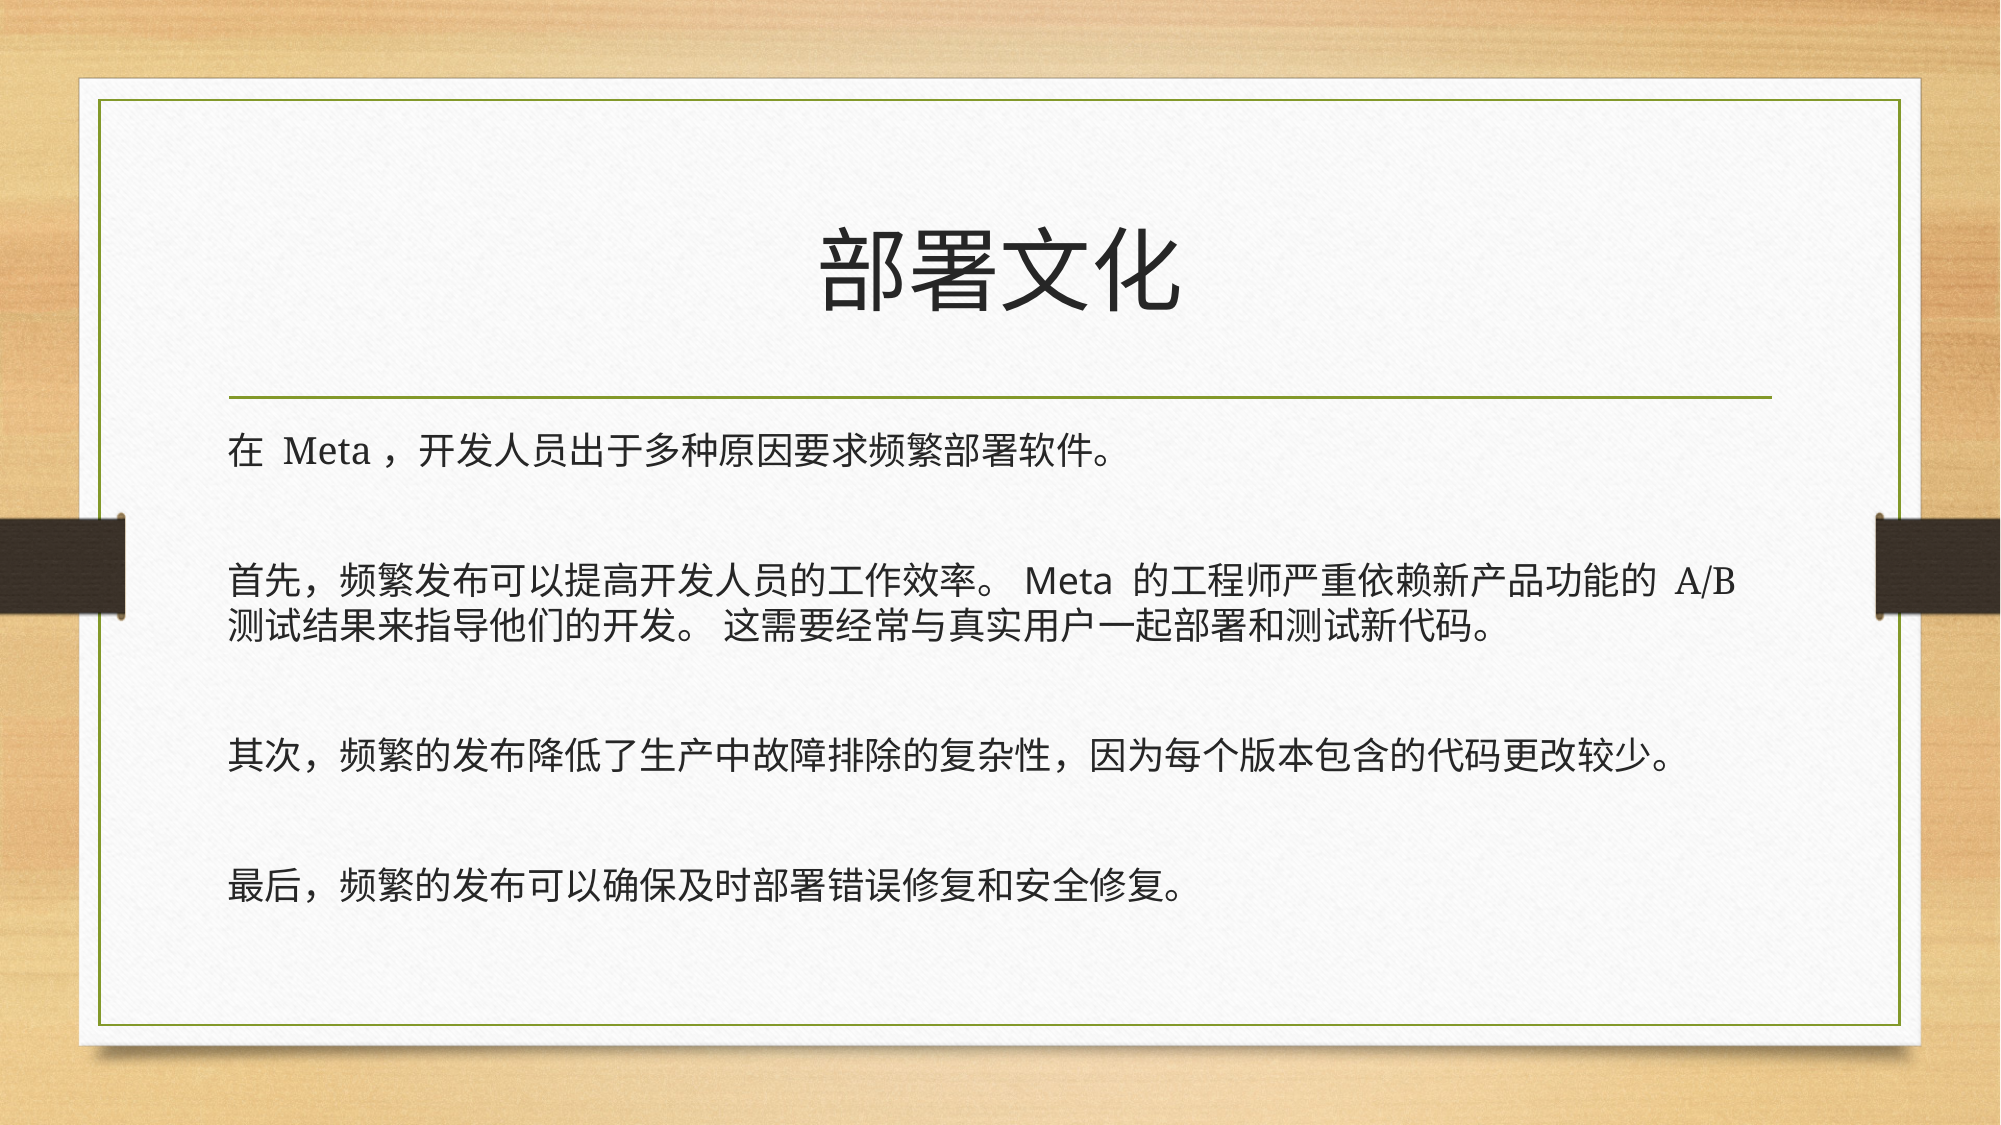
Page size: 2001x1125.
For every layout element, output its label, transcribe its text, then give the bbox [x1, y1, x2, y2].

picture [0, 0, 2001, 1125]
list 在 Meta，开发人员出于多种原因要求频繁部署软件。 首先，频繁发布可以提高开发人员的工作效率。Meta 的工程师严重依赖新产品功能的 A/B 测试结果来指导他们的开发。 这需要经常与真实用户一起部署和测试新代码。 其次，频繁的发布降低了生产中故障排除的复杂性，因为每个版本包含的代码更改较少。 最后，频繁的发布可以确保及时部署错误修复和安全修复。 [212, 419, 1788, 964]
title 部署文化 [212, 161, 1788, 375]
